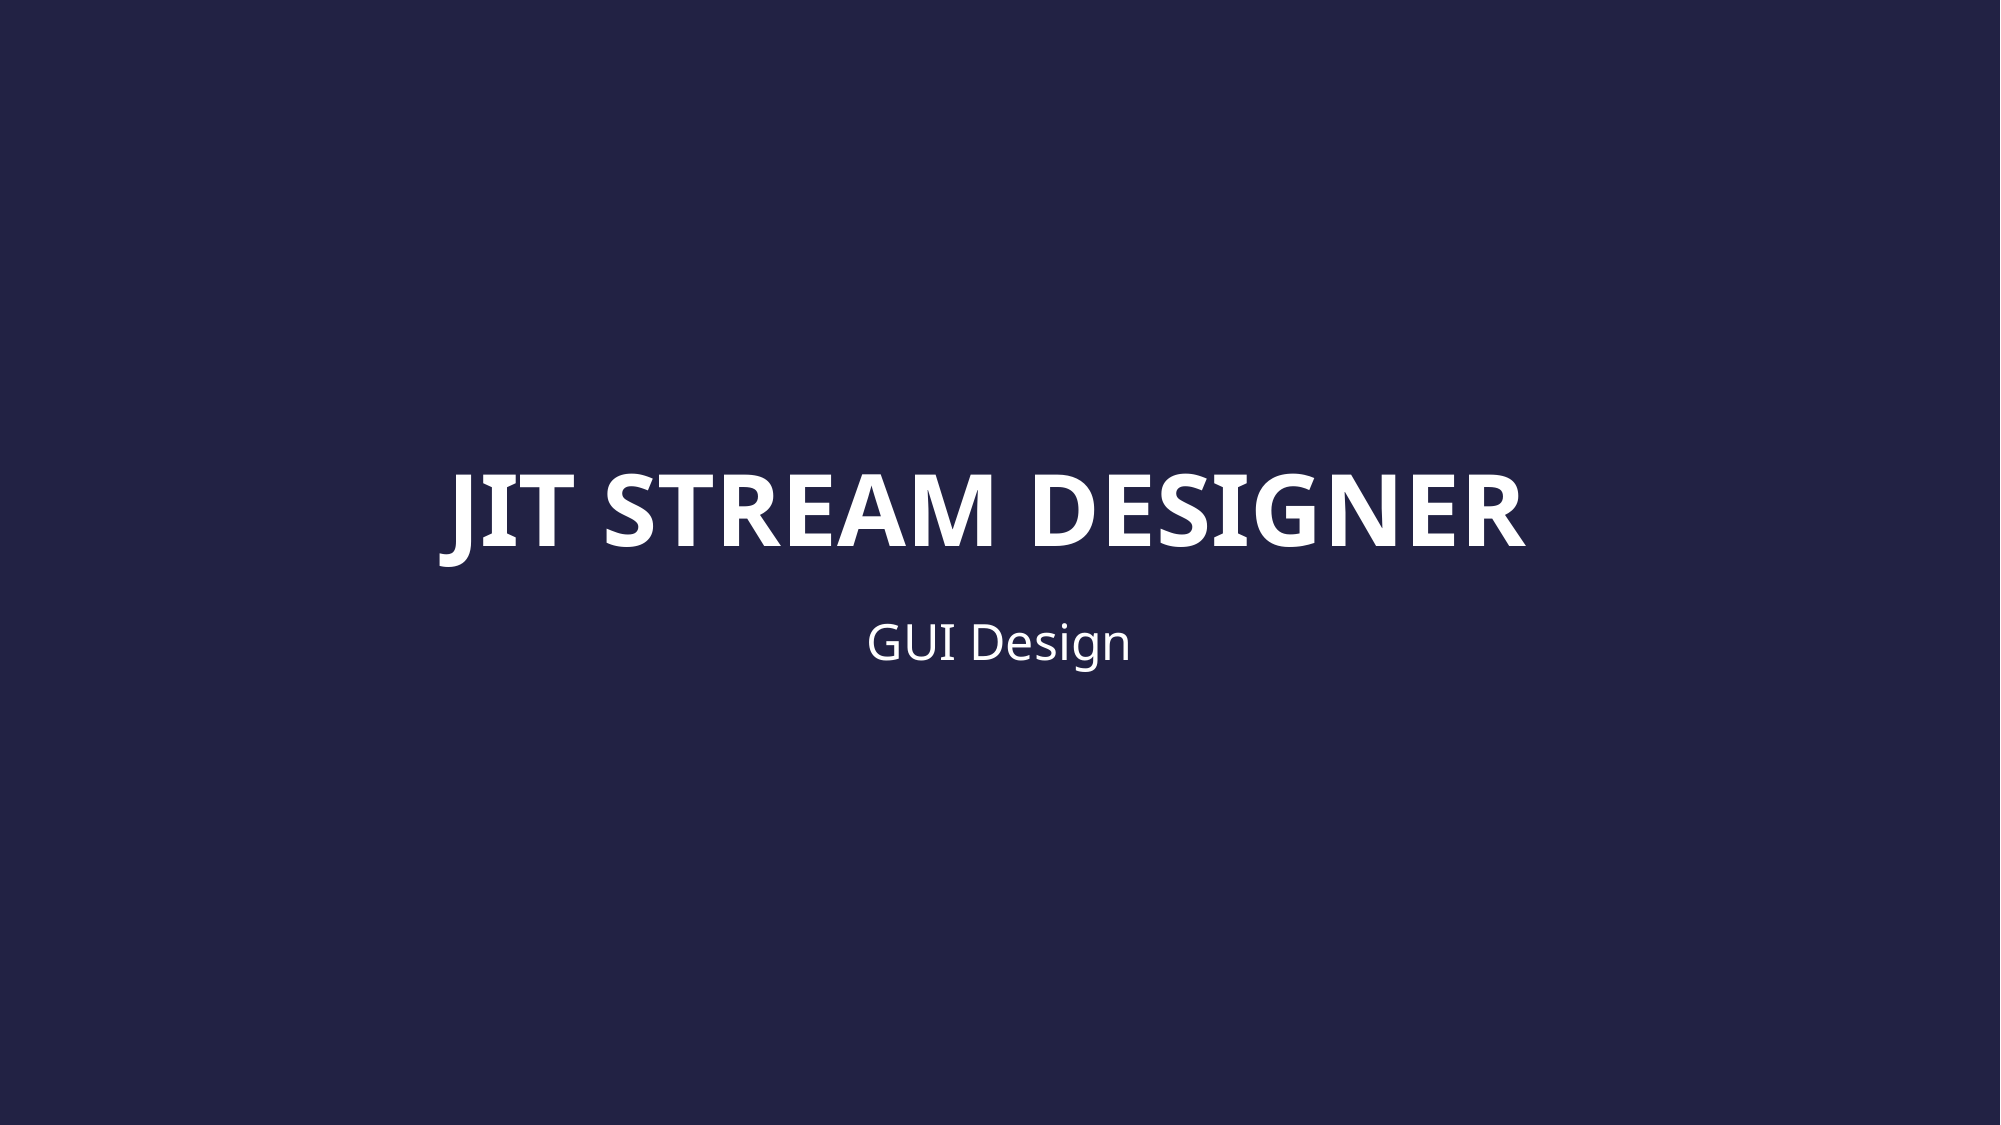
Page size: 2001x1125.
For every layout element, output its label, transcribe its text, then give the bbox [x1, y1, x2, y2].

title JIT Stream designer [261, 184, 1739, 576]
subtitle GUI Design [261, 590, 1739, 863]
